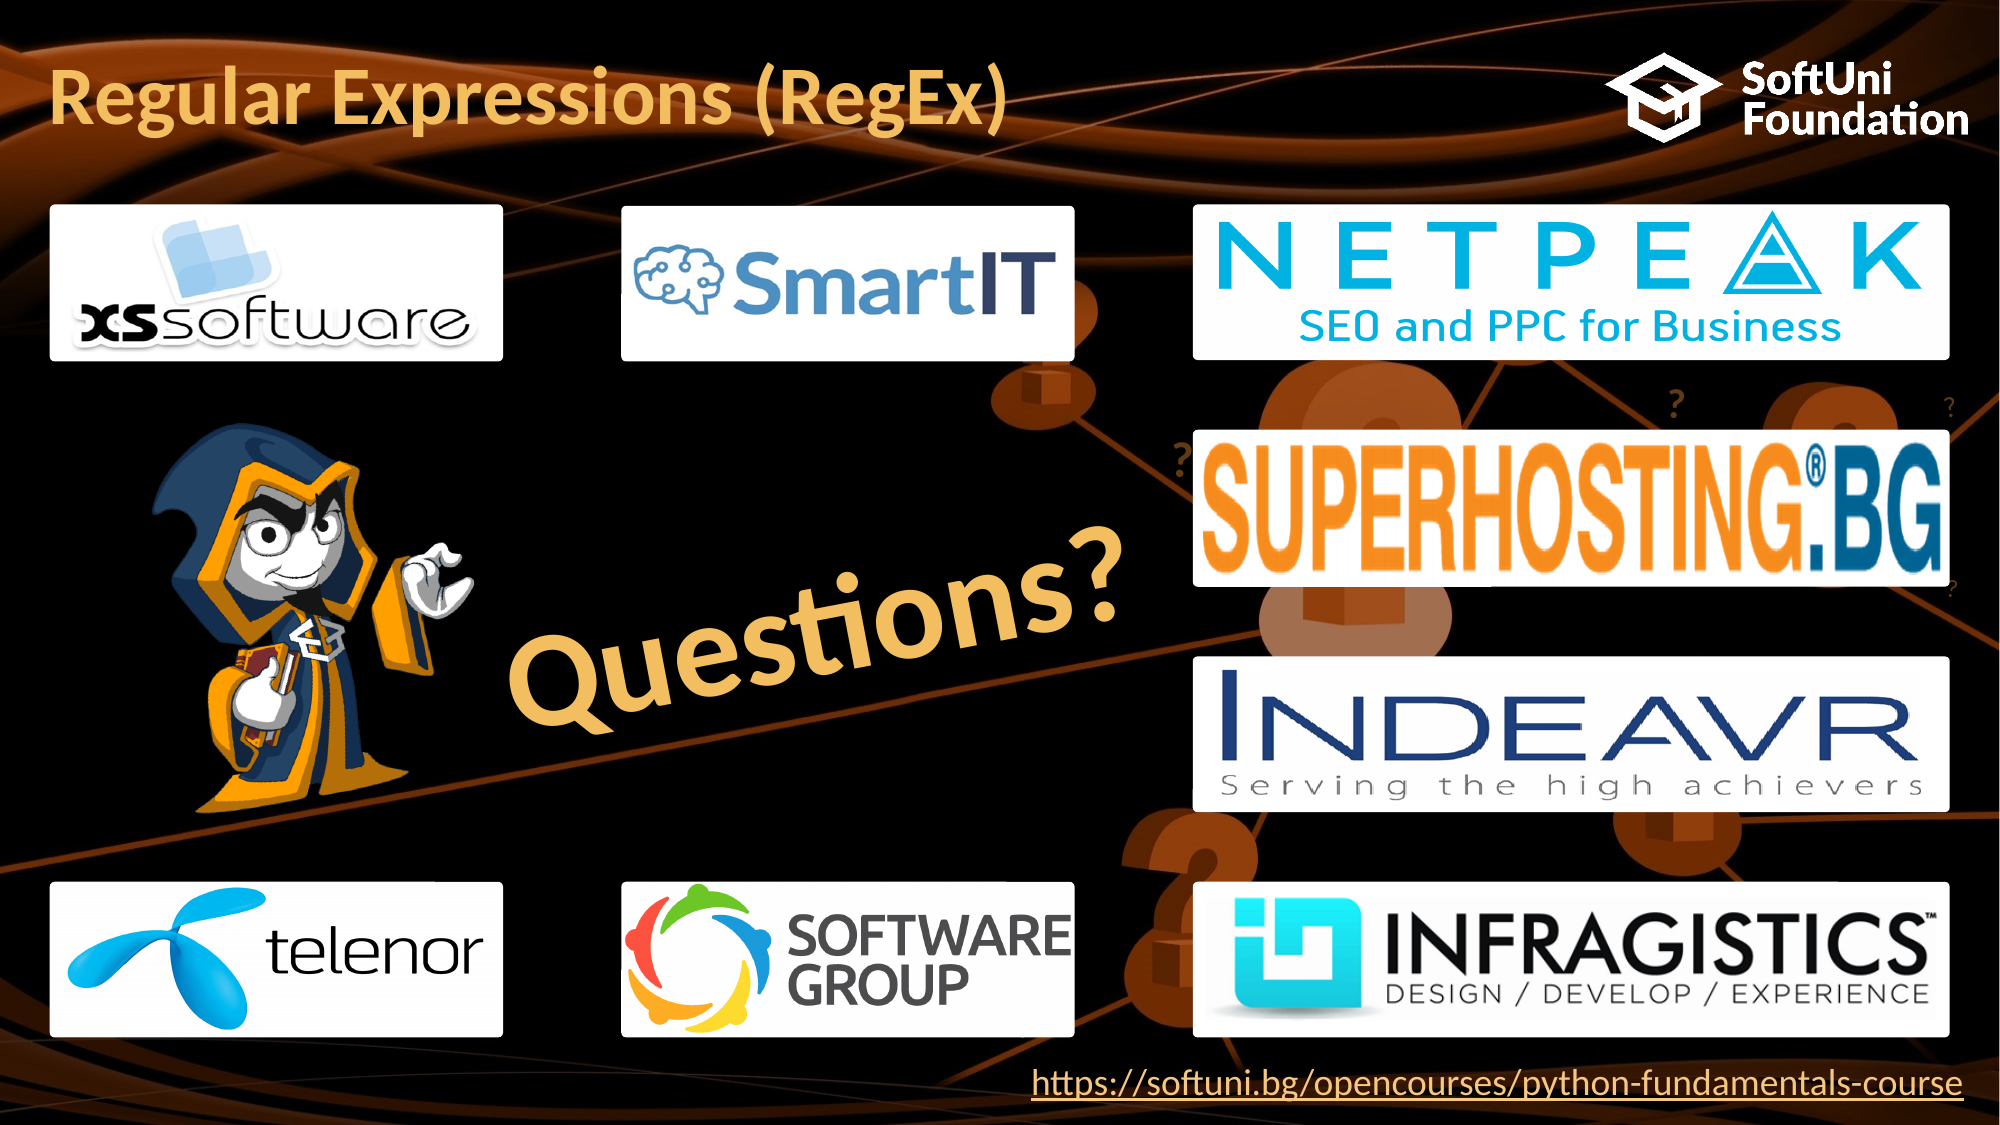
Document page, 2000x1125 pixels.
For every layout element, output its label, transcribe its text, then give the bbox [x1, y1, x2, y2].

title Regular Expressions (RegEx) [30, 6, 1602, 189]
picture [0, 0, 2000, 1125]
list https://softuni.bg/opencourses/python-fundamentals-course [250, 1050, 1971, 1110]
